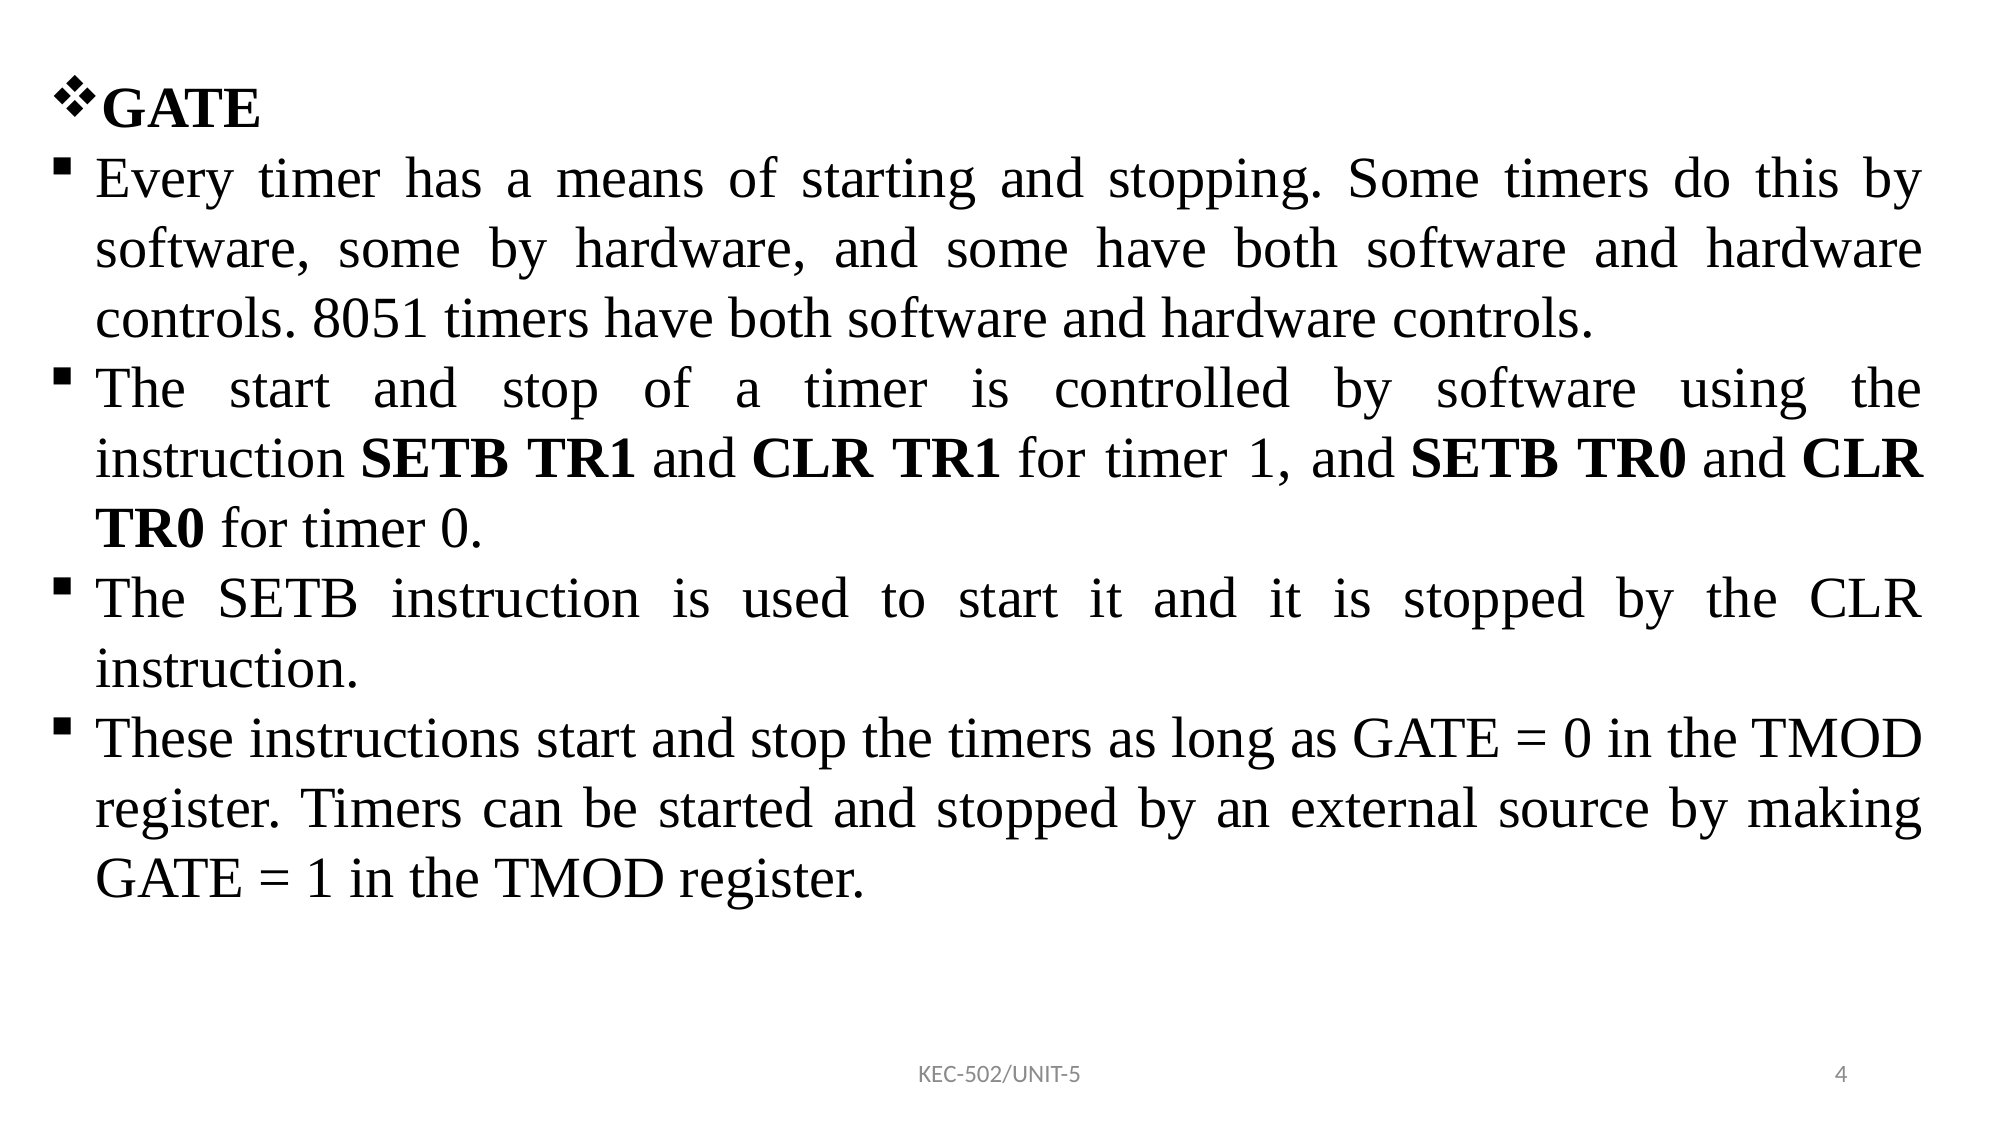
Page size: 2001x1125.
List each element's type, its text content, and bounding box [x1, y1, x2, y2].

footer KEC-502/UNIT-5 [662, 1042, 1338, 1103]
text_box GATE Every timer has a means of starting and stopping. Some timers do this by software, some by hardware, and some have both software and hardware controls. 8051 timers have both software and hardware controls. The start and stop of a timer is controlled by software using the instruction SETB TR1 and CLR TR1 for timer 1, and SETB TR0 and CLR TR0 for timer 0. The SETB instruction is used to start it and it is stopped by the CLR instruction. These instructions start and stop the timers as long as GATE = 0 in the TMOD register. Timers can be started and stopped by an external source by making GATE = 1 in the TMOD register. [33, 61, 1939, 917]
slide_number 4 [1412, 1042, 1863, 1103]
